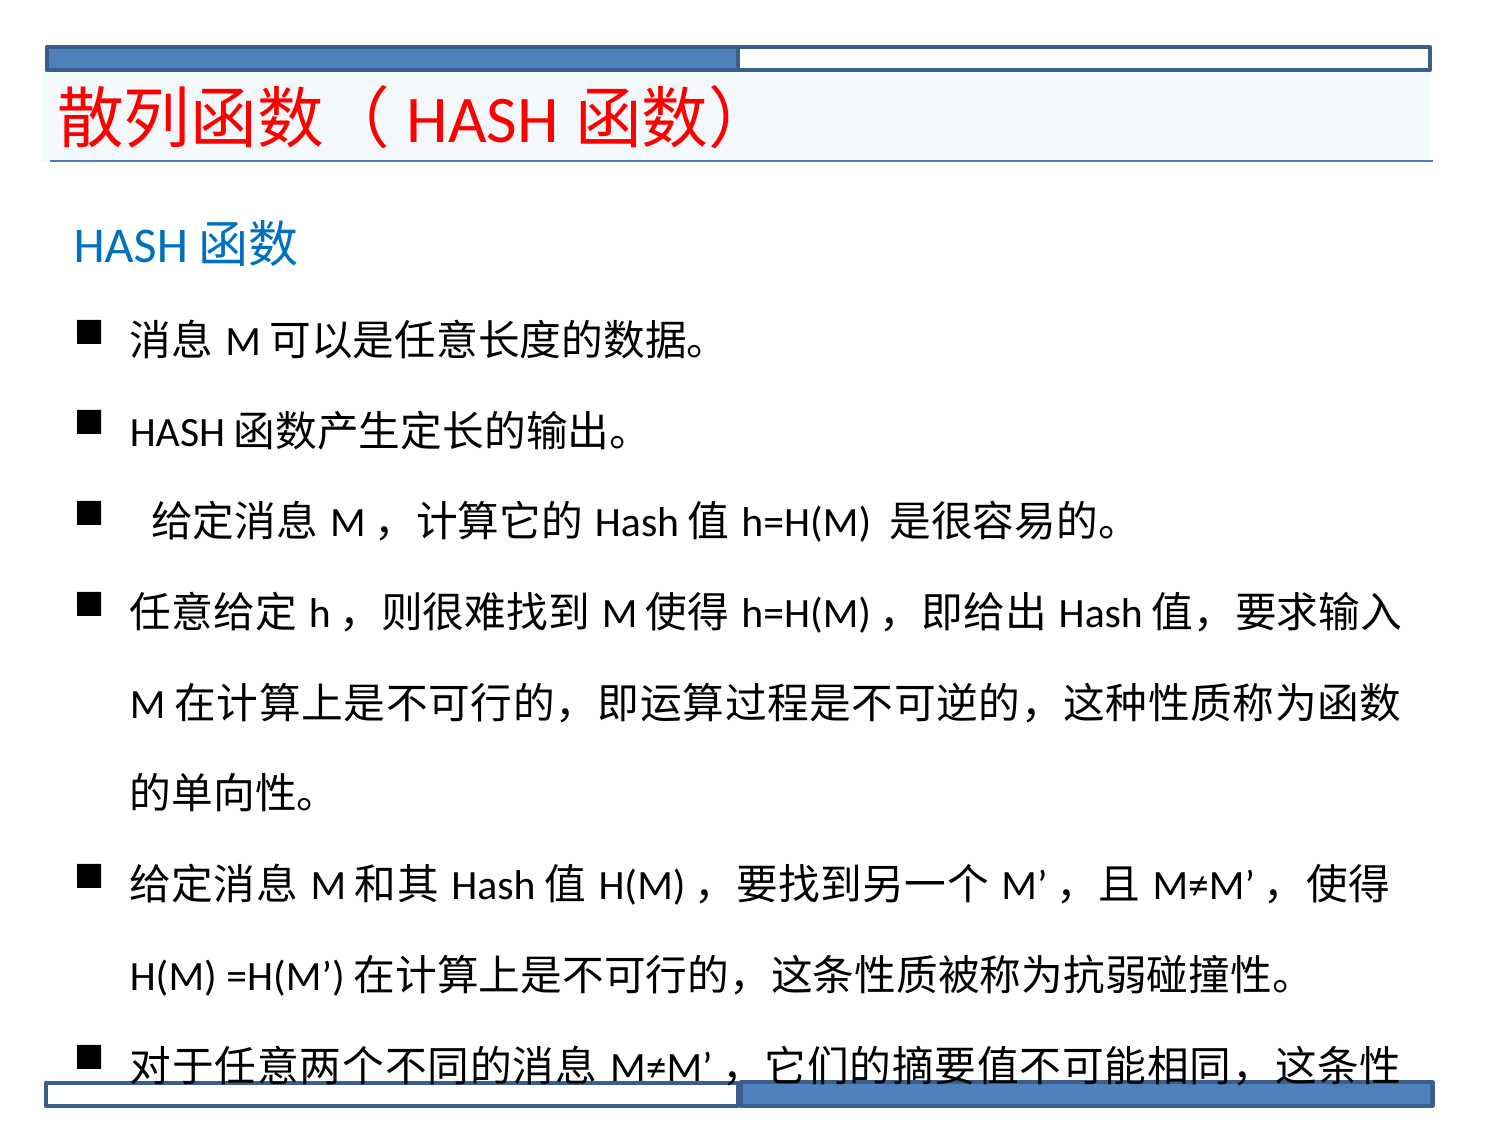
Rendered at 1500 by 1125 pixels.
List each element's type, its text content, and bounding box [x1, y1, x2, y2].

text_box [736, 45, 1432, 72]
table_header HASH函数 消息M可以是任意长度的数据。 HASH函数产生定长的输出。 给定消息M，计算它的Hash值h=H(M) 是很容易的。 任意给定h，则很难找到M使得h=H(M)，即给出Hash值，要求输入M在计算上是不可行的，即运算过程是不可逆的，这种性质称为函数的单向性。 给定消息M和其Hash值H(M)，要找到另一个M’，且M≠M’，使得H(M) =H(M’)在计算上是不可行的，这条性质被称为抗弱碰撞性。 对于任意两个不同的消息M≠M’，它们的摘要值不可能相同，这条性质被称为抗强碰撞性。 [59, 197, 1417, 1125]
text_box [45, 45, 736, 72]
text_box [44, 1081, 59, 1108]
text_box [1417, 1080, 1435, 1108]
title 散列函数（HASH函数） [42, 70, 1430, 161]
